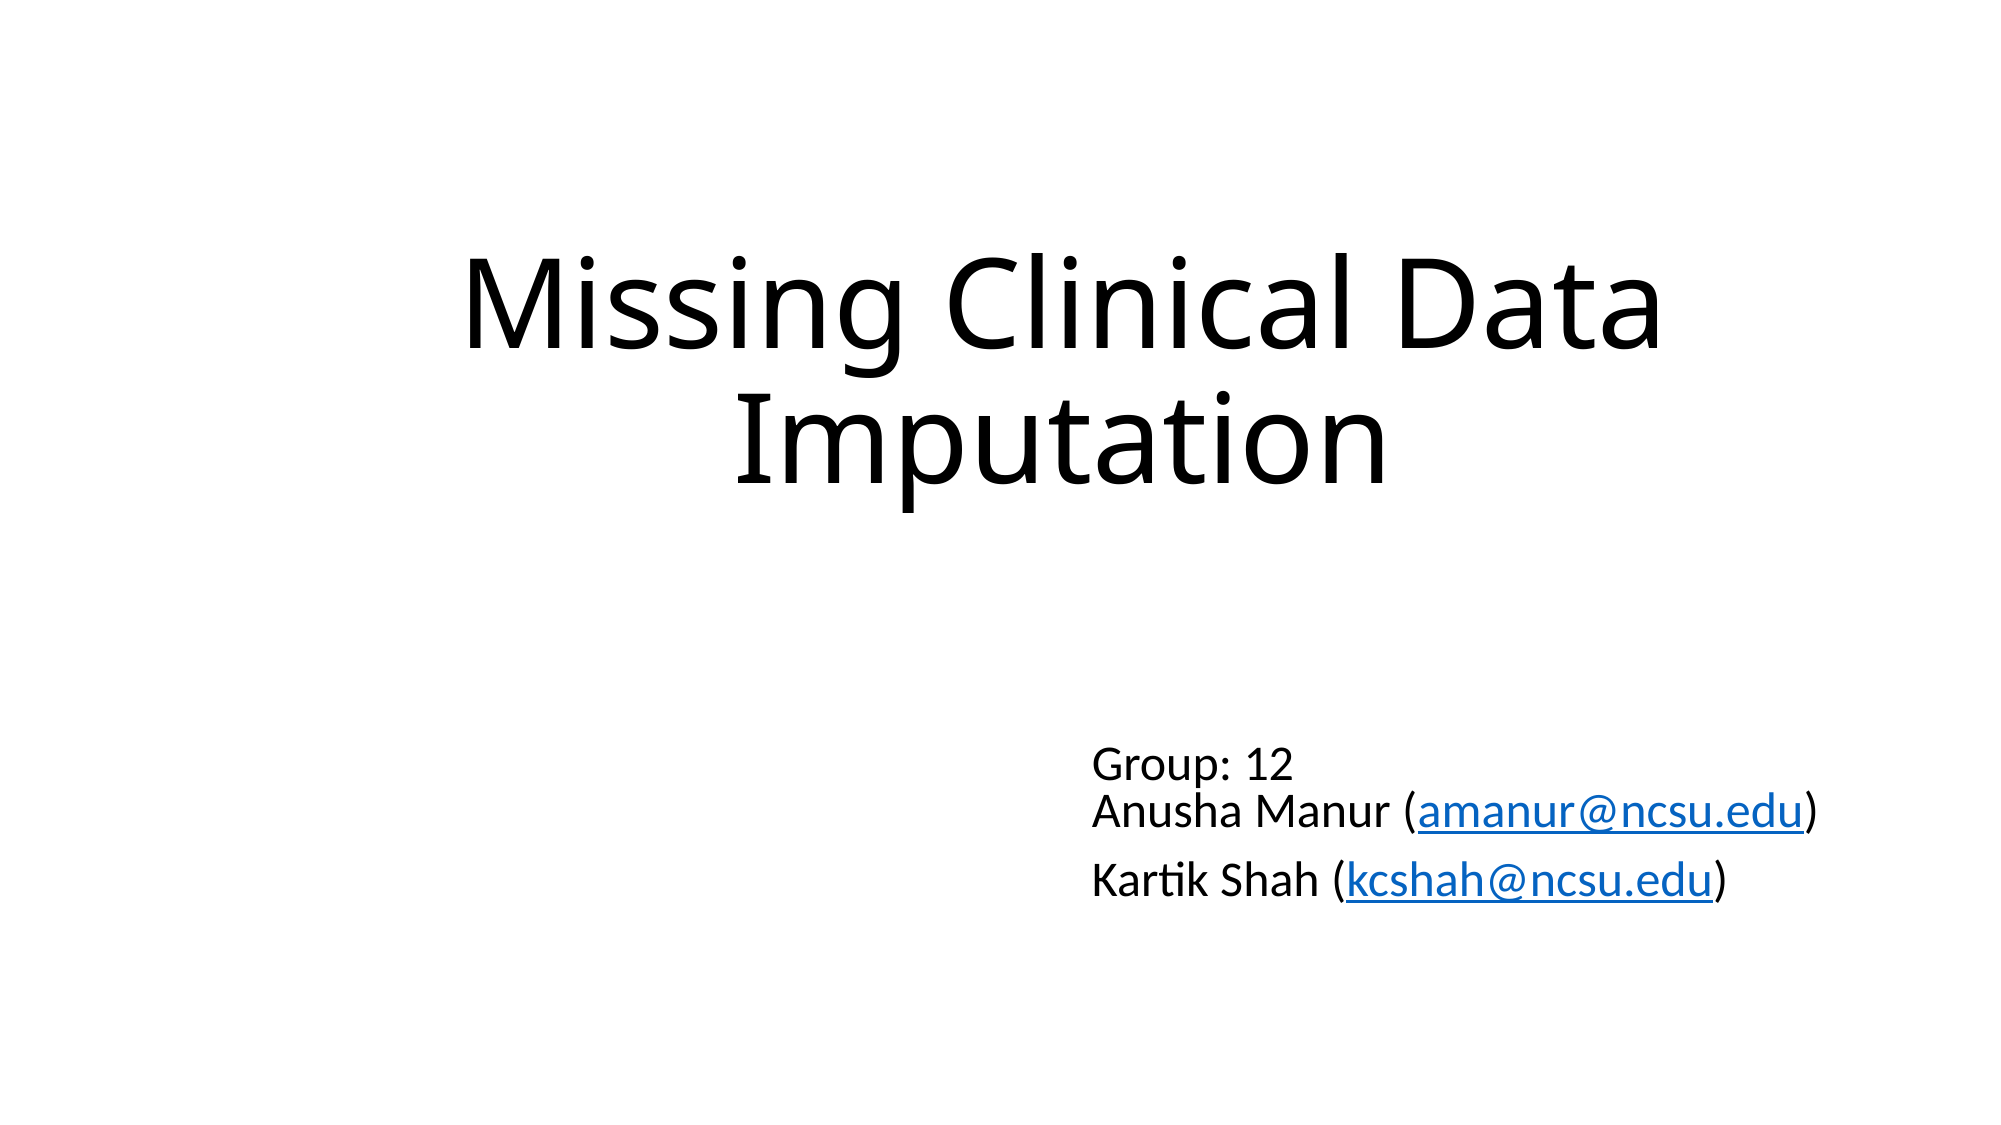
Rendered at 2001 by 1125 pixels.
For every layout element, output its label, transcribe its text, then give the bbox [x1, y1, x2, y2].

title Missing Clinical Data Imputation [212, 126, 1915, 519]
subtitle Group: 12 Anusha Manur (amanur@ncsu.edu) Kartik Shah (kcshah@ncsu.edu) [1076, 734, 1930, 1006]
